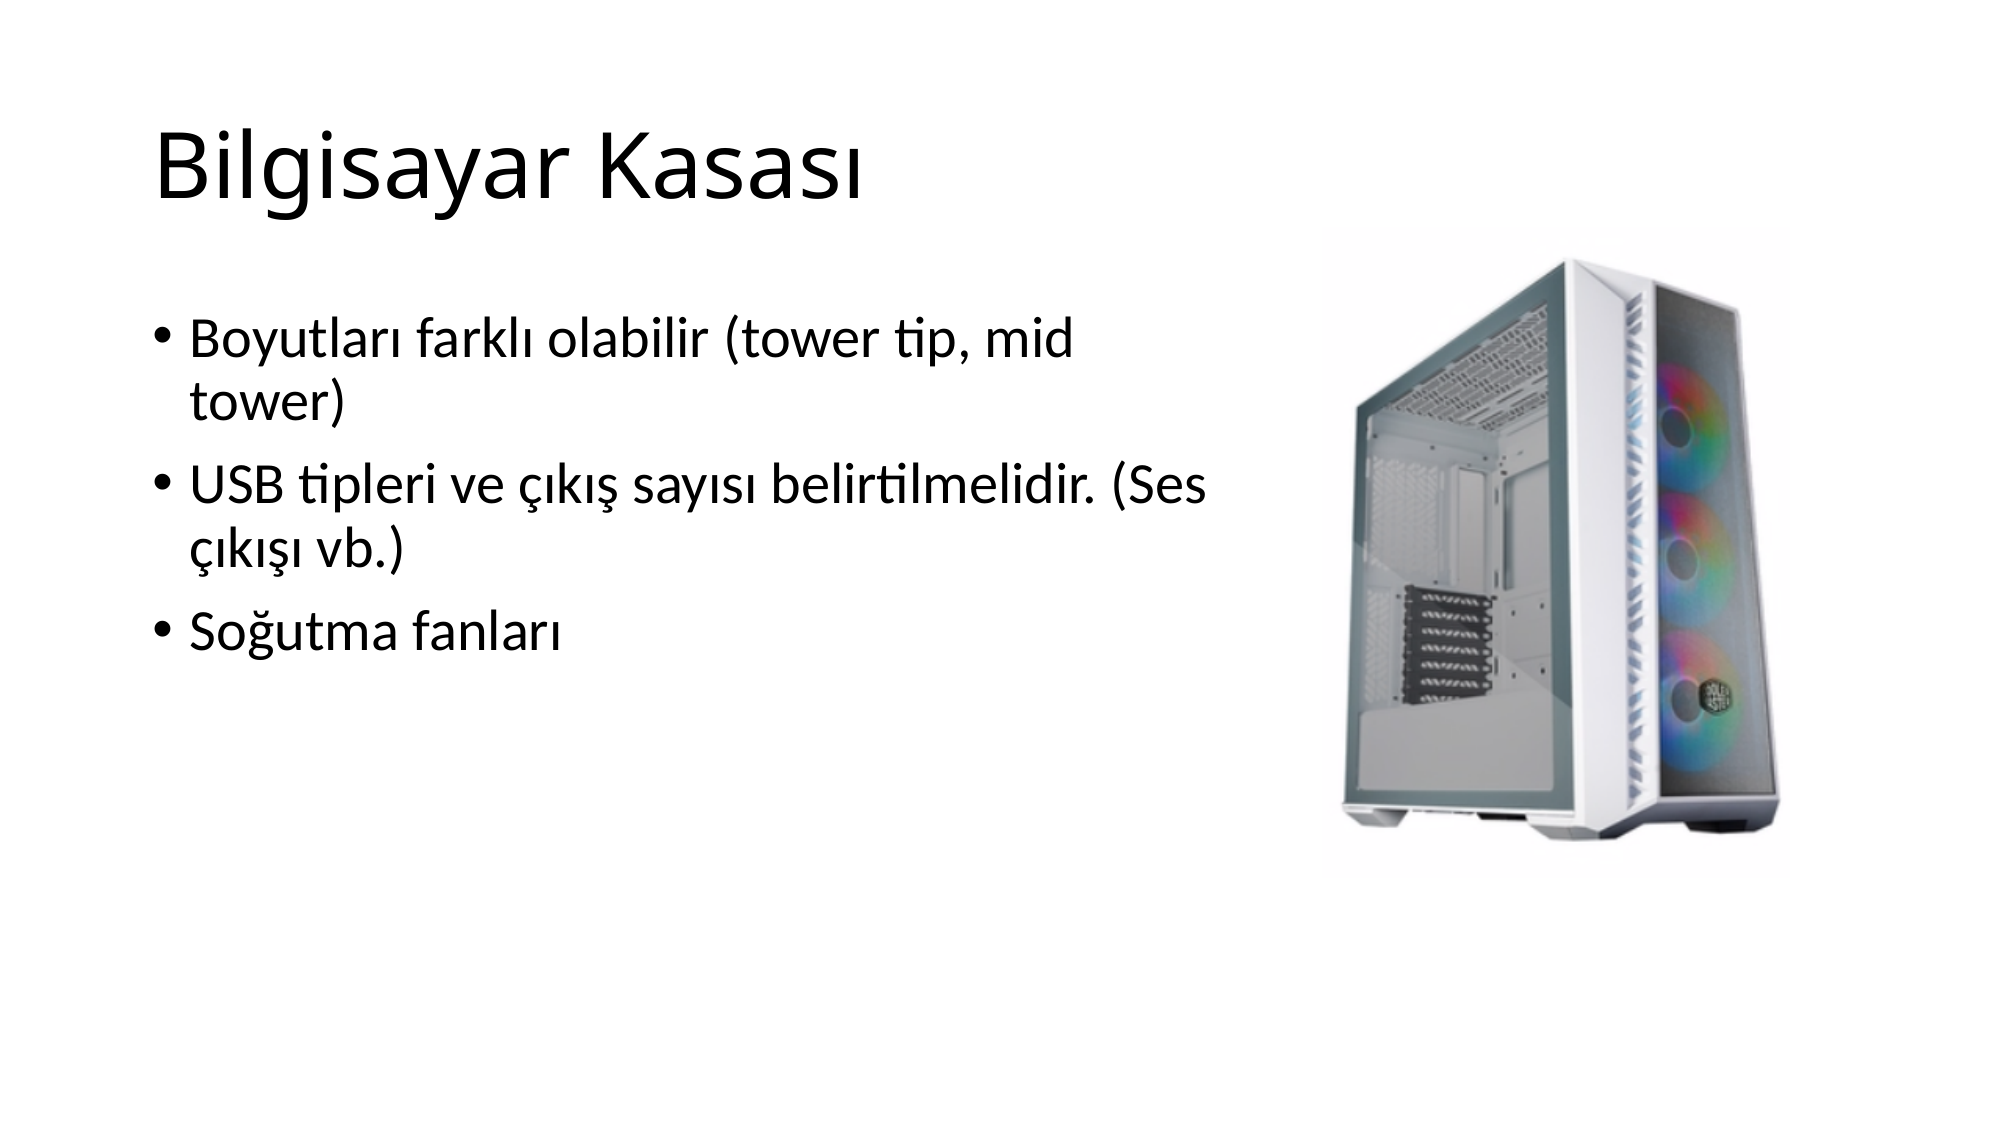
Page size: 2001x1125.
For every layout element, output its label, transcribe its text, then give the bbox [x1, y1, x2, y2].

list Boyutları farklı olabilir (tower tip, mid tower) USB tipleri ve çıkış sayısı belirtilmelidir. (Ses çıkışı vb.) Soğutma fanları [137, 299, 1223, 1014]
picture [1322, 227, 1790, 878]
title Bilgisayar Kasası [137, 59, 1863, 278]
